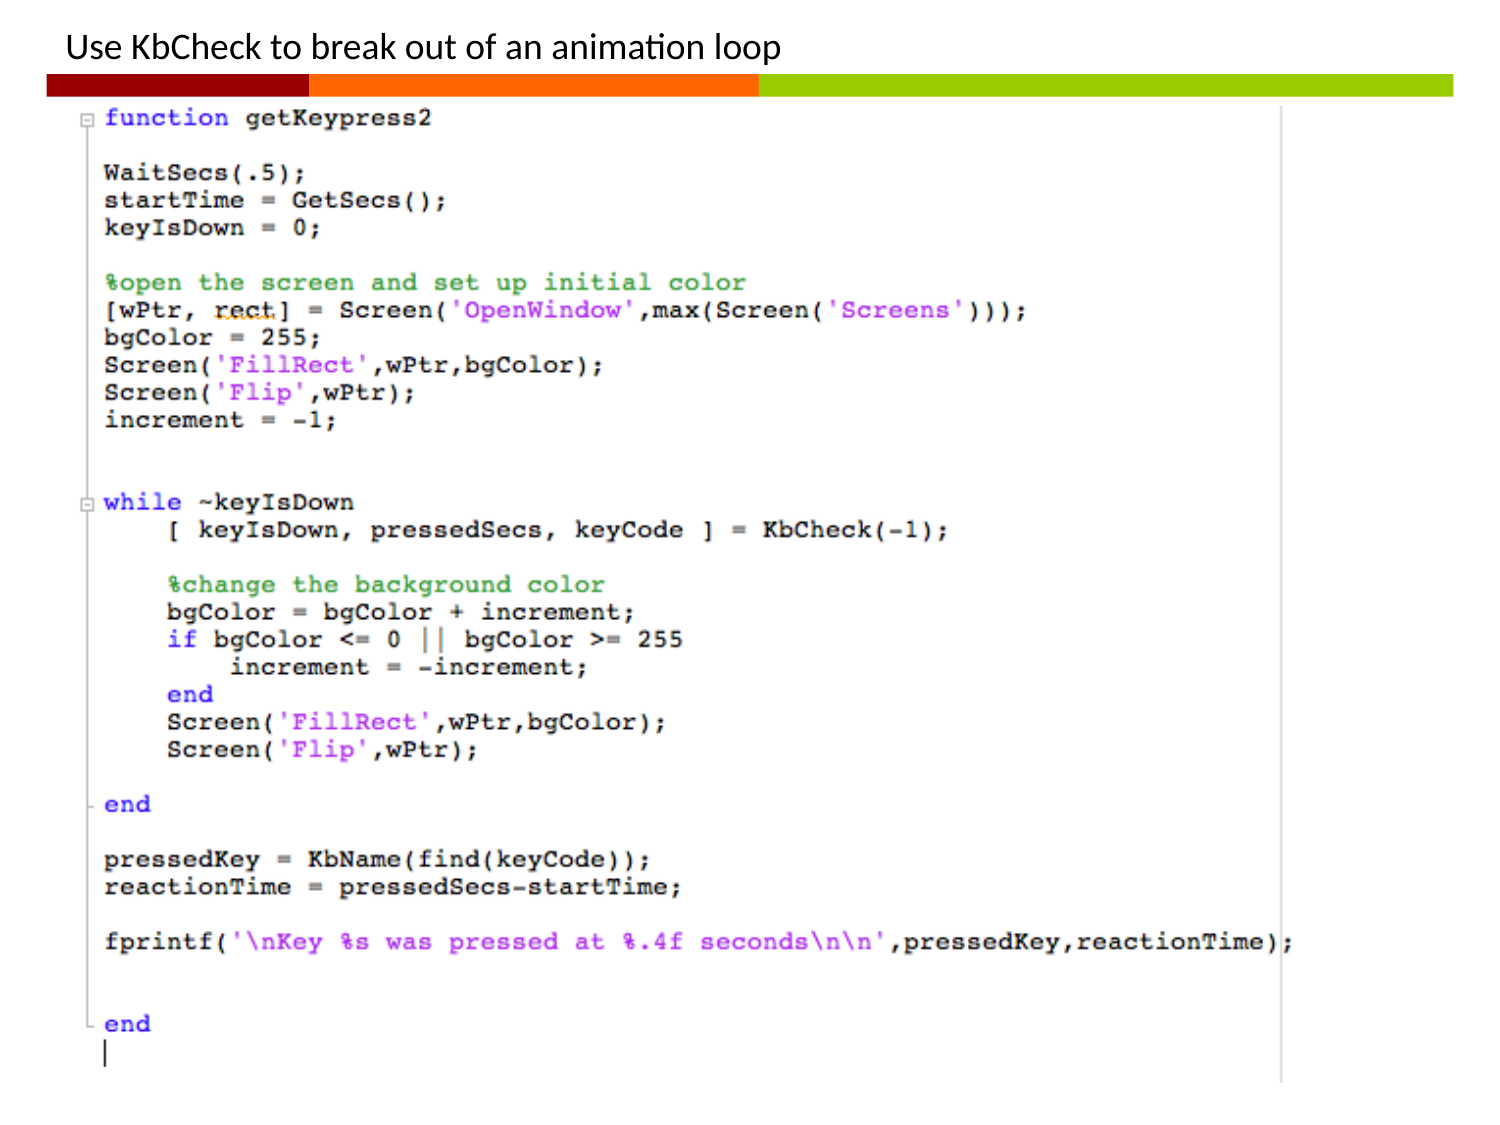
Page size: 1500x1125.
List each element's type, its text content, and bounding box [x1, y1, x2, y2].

text_box Use KbCheck to break out of an animation loop [50, 14, 1293, 75]
picture [74, 105, 1362, 1083]
